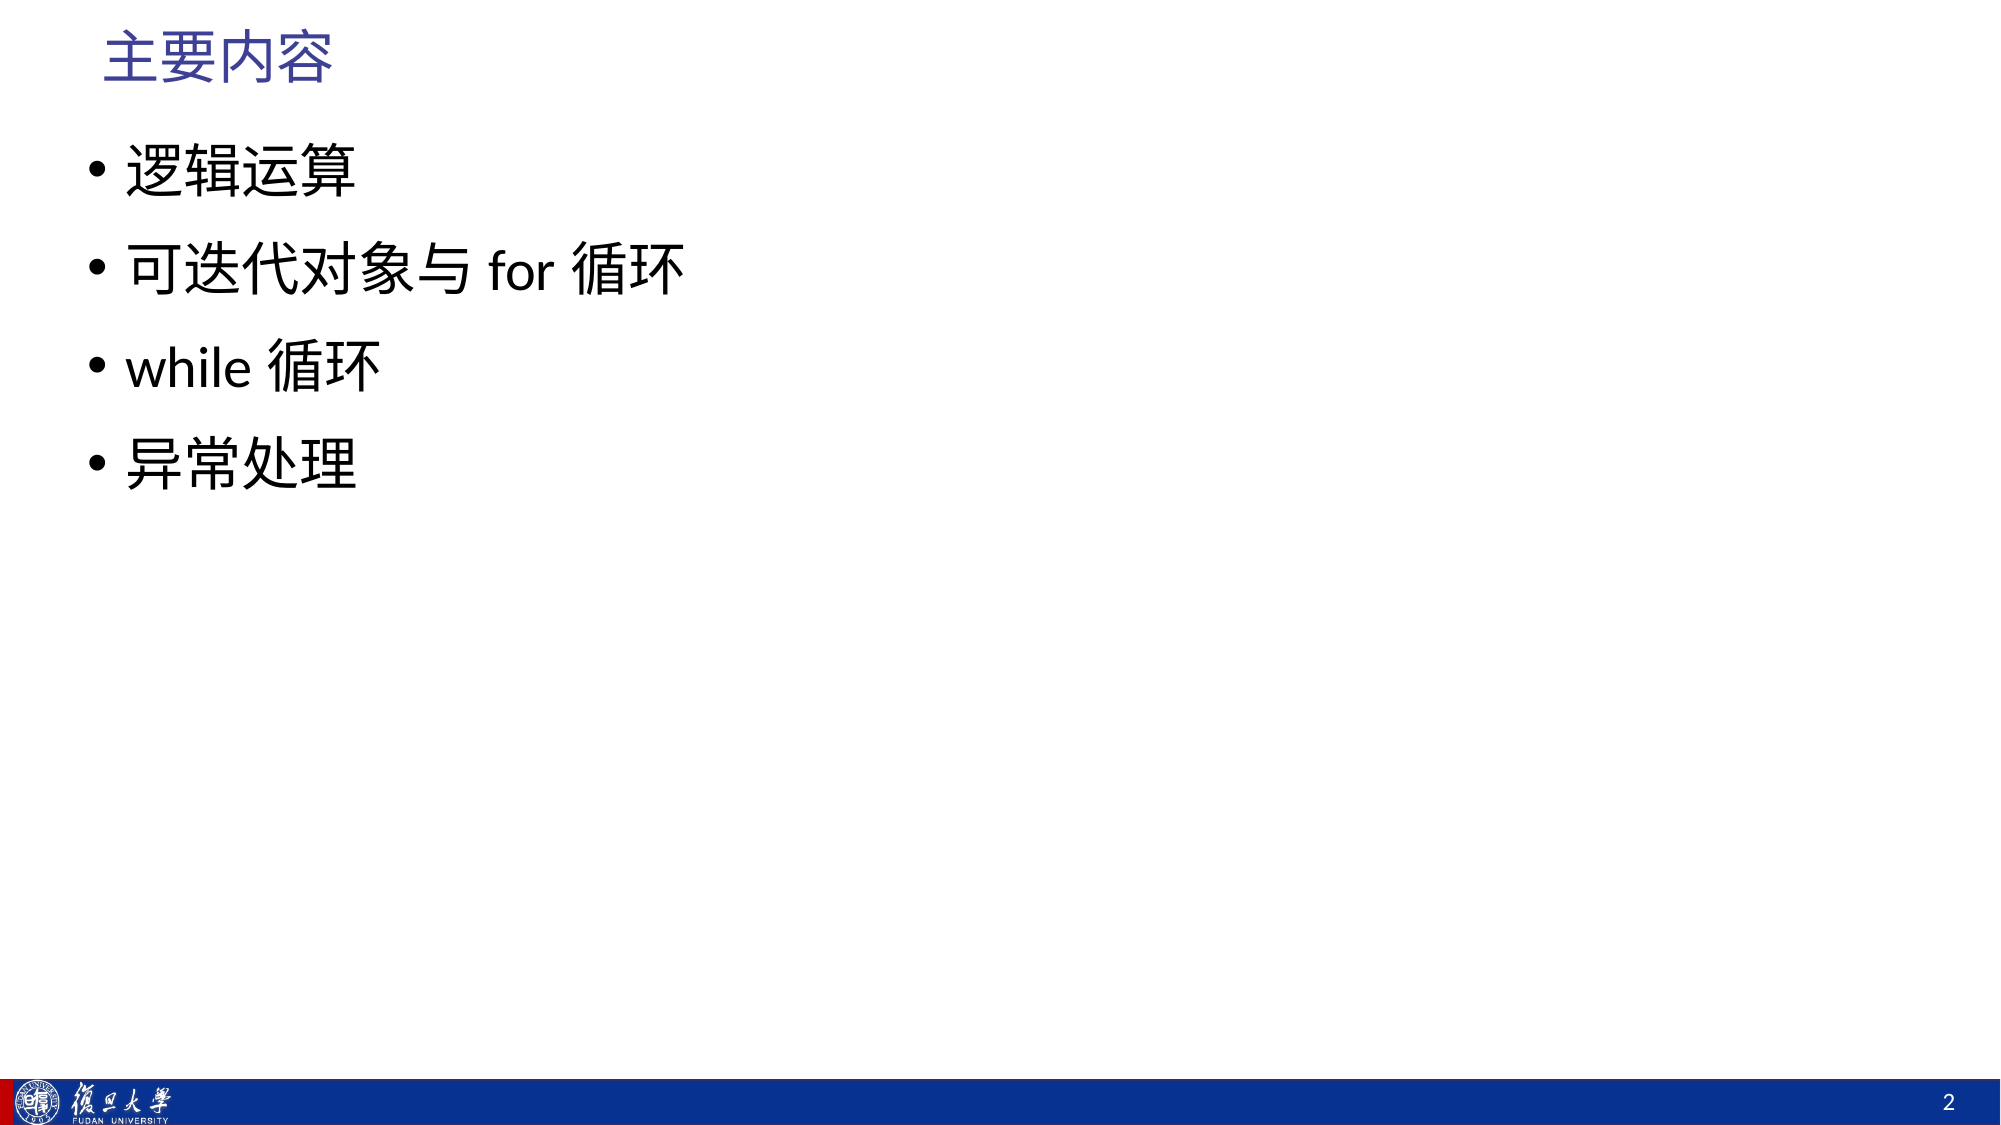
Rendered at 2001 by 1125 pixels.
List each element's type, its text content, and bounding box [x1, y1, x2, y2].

picture [12, 1076, 176, 1125]
list 逻辑运算 可迭代对象与for循环 while循环 异常处理 [72, 119, 1925, 1042]
title 主要内容 [86, 6, 1925, 113]
